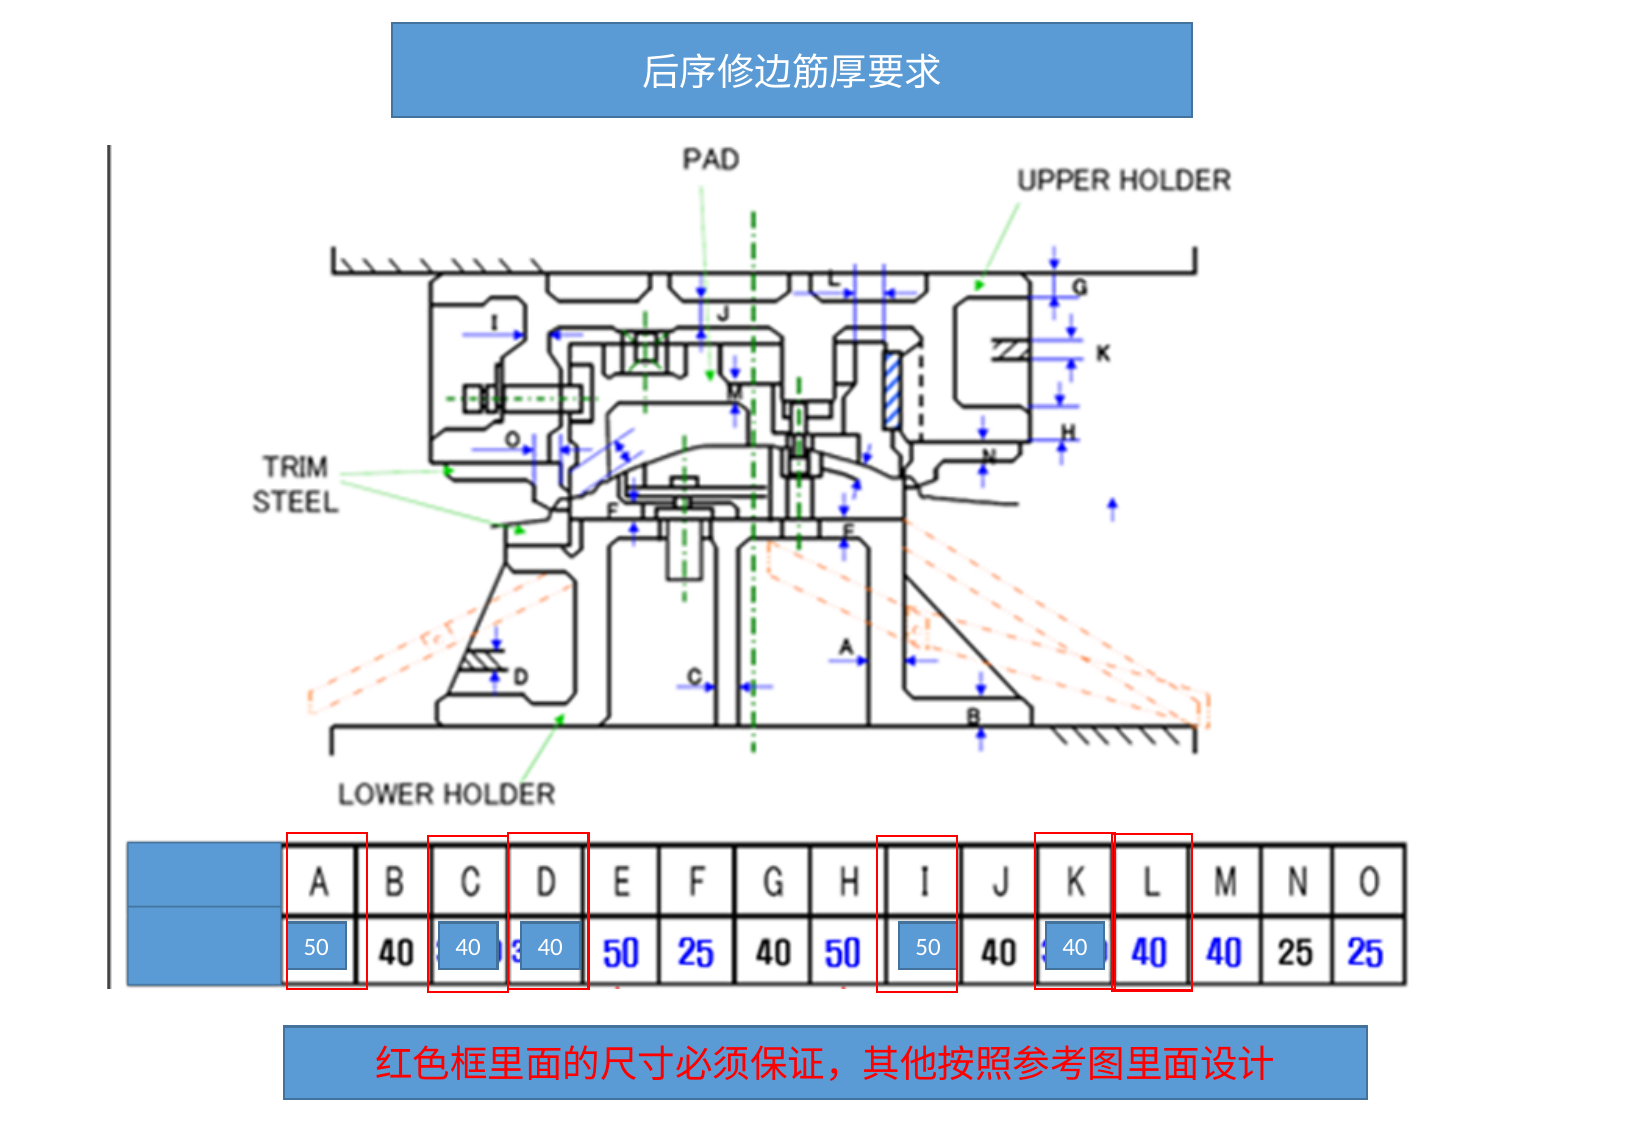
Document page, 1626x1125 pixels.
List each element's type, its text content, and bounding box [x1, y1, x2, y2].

text_box 后序修边筋厚要求 [391, 22, 1193, 118]
text_box 红色框里面的尺寸必须保证，其他按照参考图里面设计 [283, 1025, 1368, 1100]
picture [106, 145, 1412, 990]
